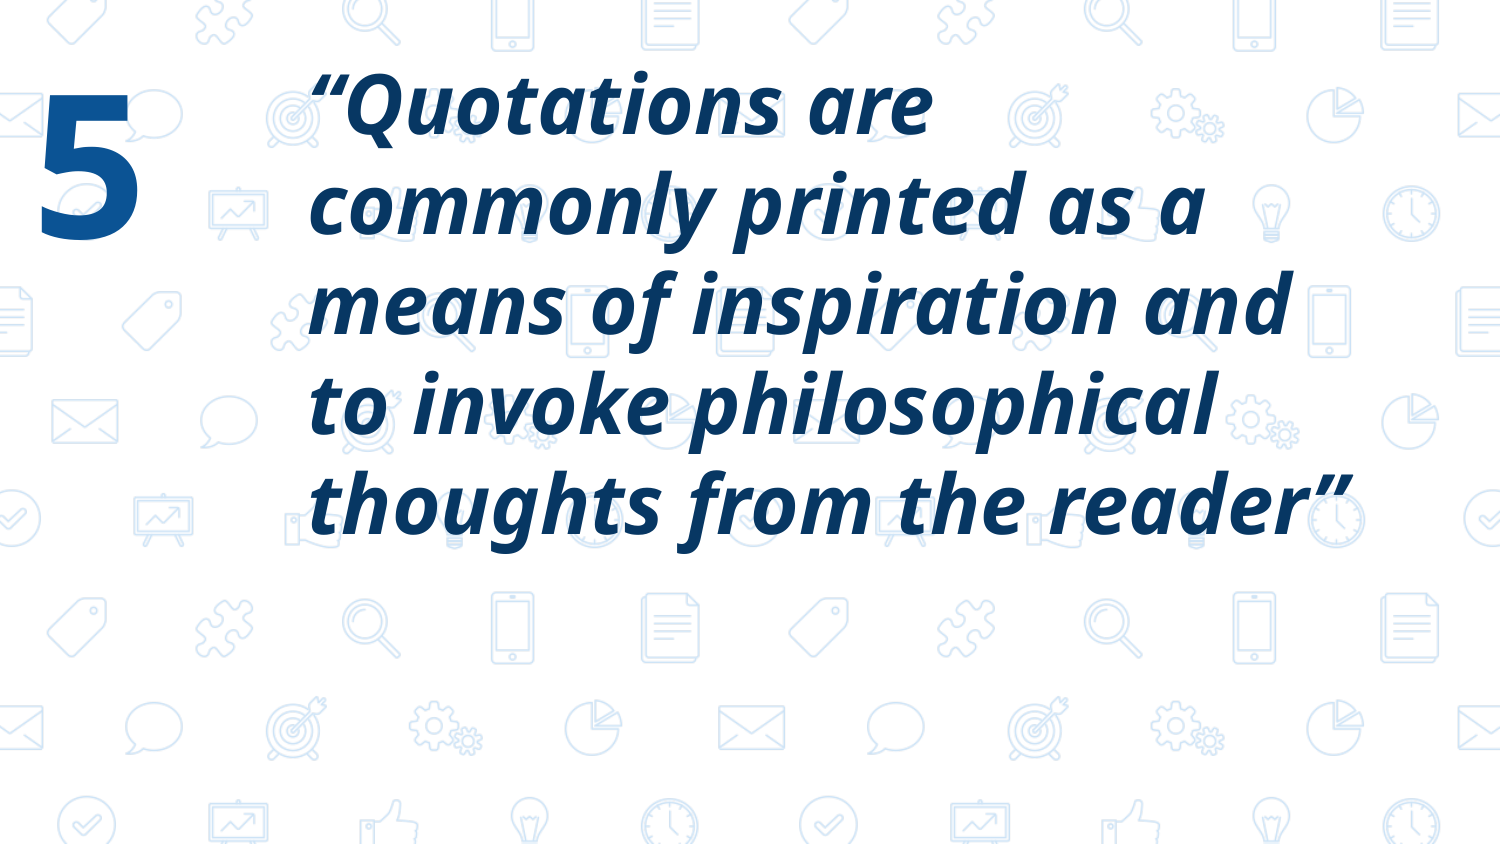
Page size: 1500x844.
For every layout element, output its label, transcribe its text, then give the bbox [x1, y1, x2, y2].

list “Quotations are commonly printed as a means of inspiration and to invoke philosophical thoughts from the reader” [292, 36, 1368, 465]
slide_number ‹#› [17, 23, 315, 230]
